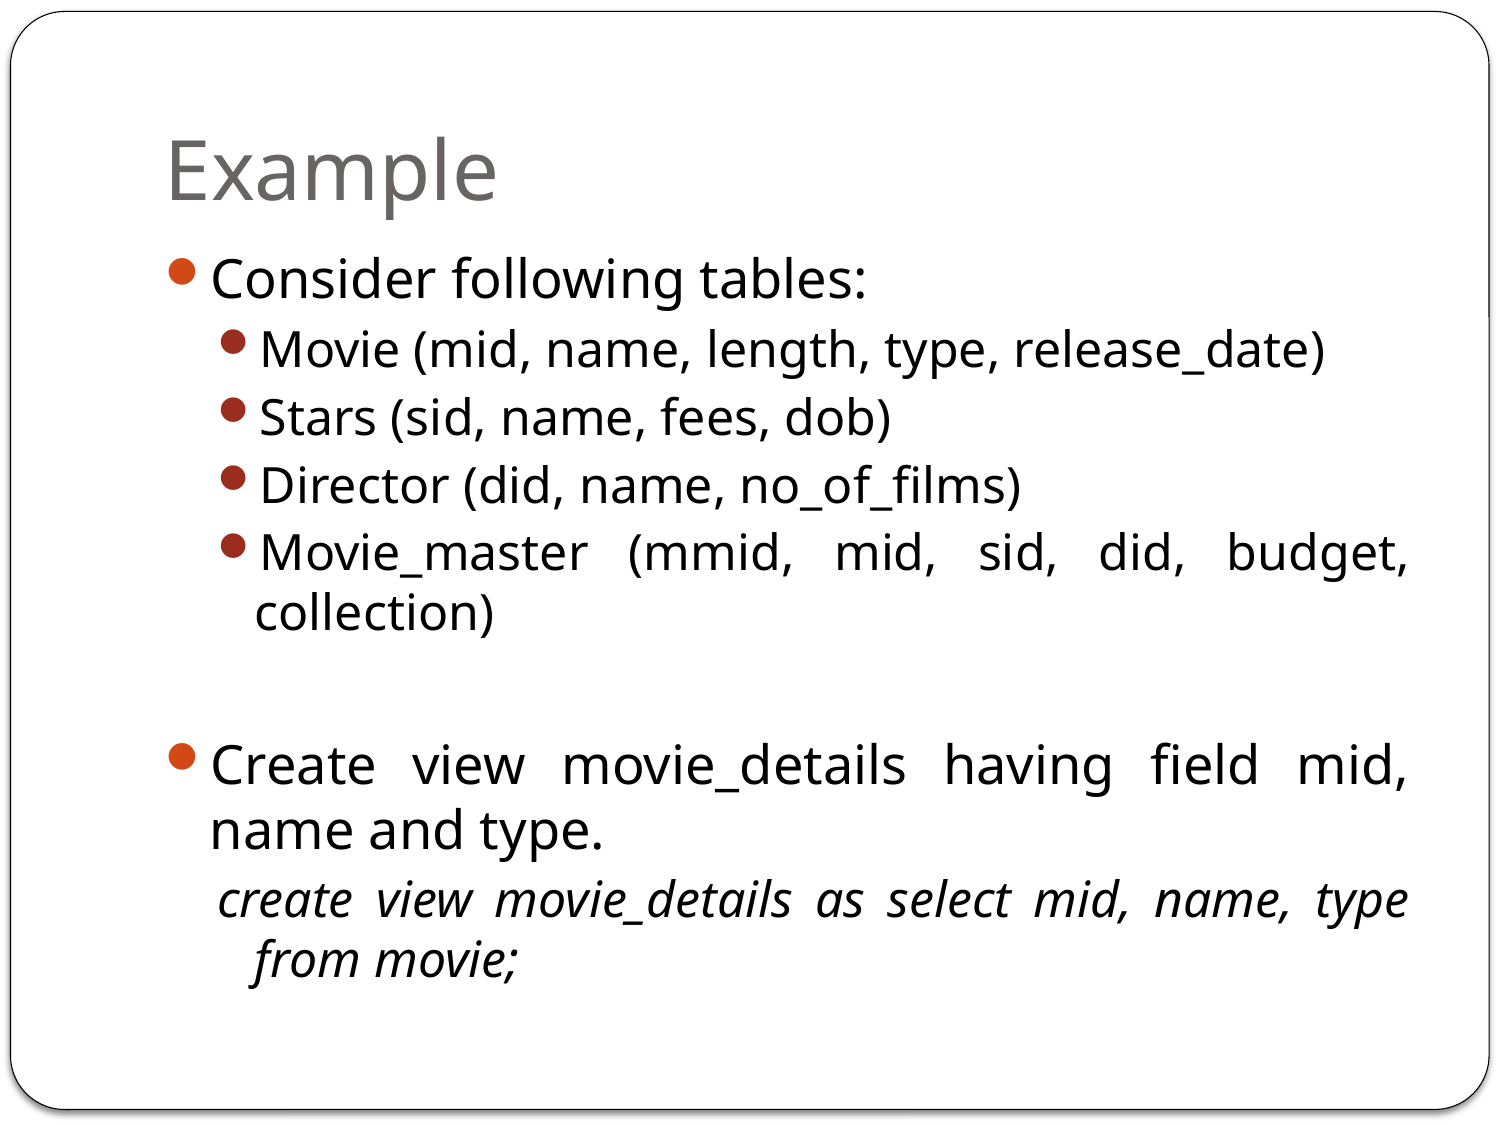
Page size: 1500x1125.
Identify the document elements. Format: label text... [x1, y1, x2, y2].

title Example [150, 45, 1425, 233]
list Consider following tables: Movie (mid, name, length, type, release_date) Stars (sid, name, fees, dob) Director (did, name, no_of_films) Movie_master (mmid, mid, sid, did, budget, collection) Create view movie_details having field mid, name and type. create view movie_details as select mid, name, type from movie; [150, 237, 1425, 988]
